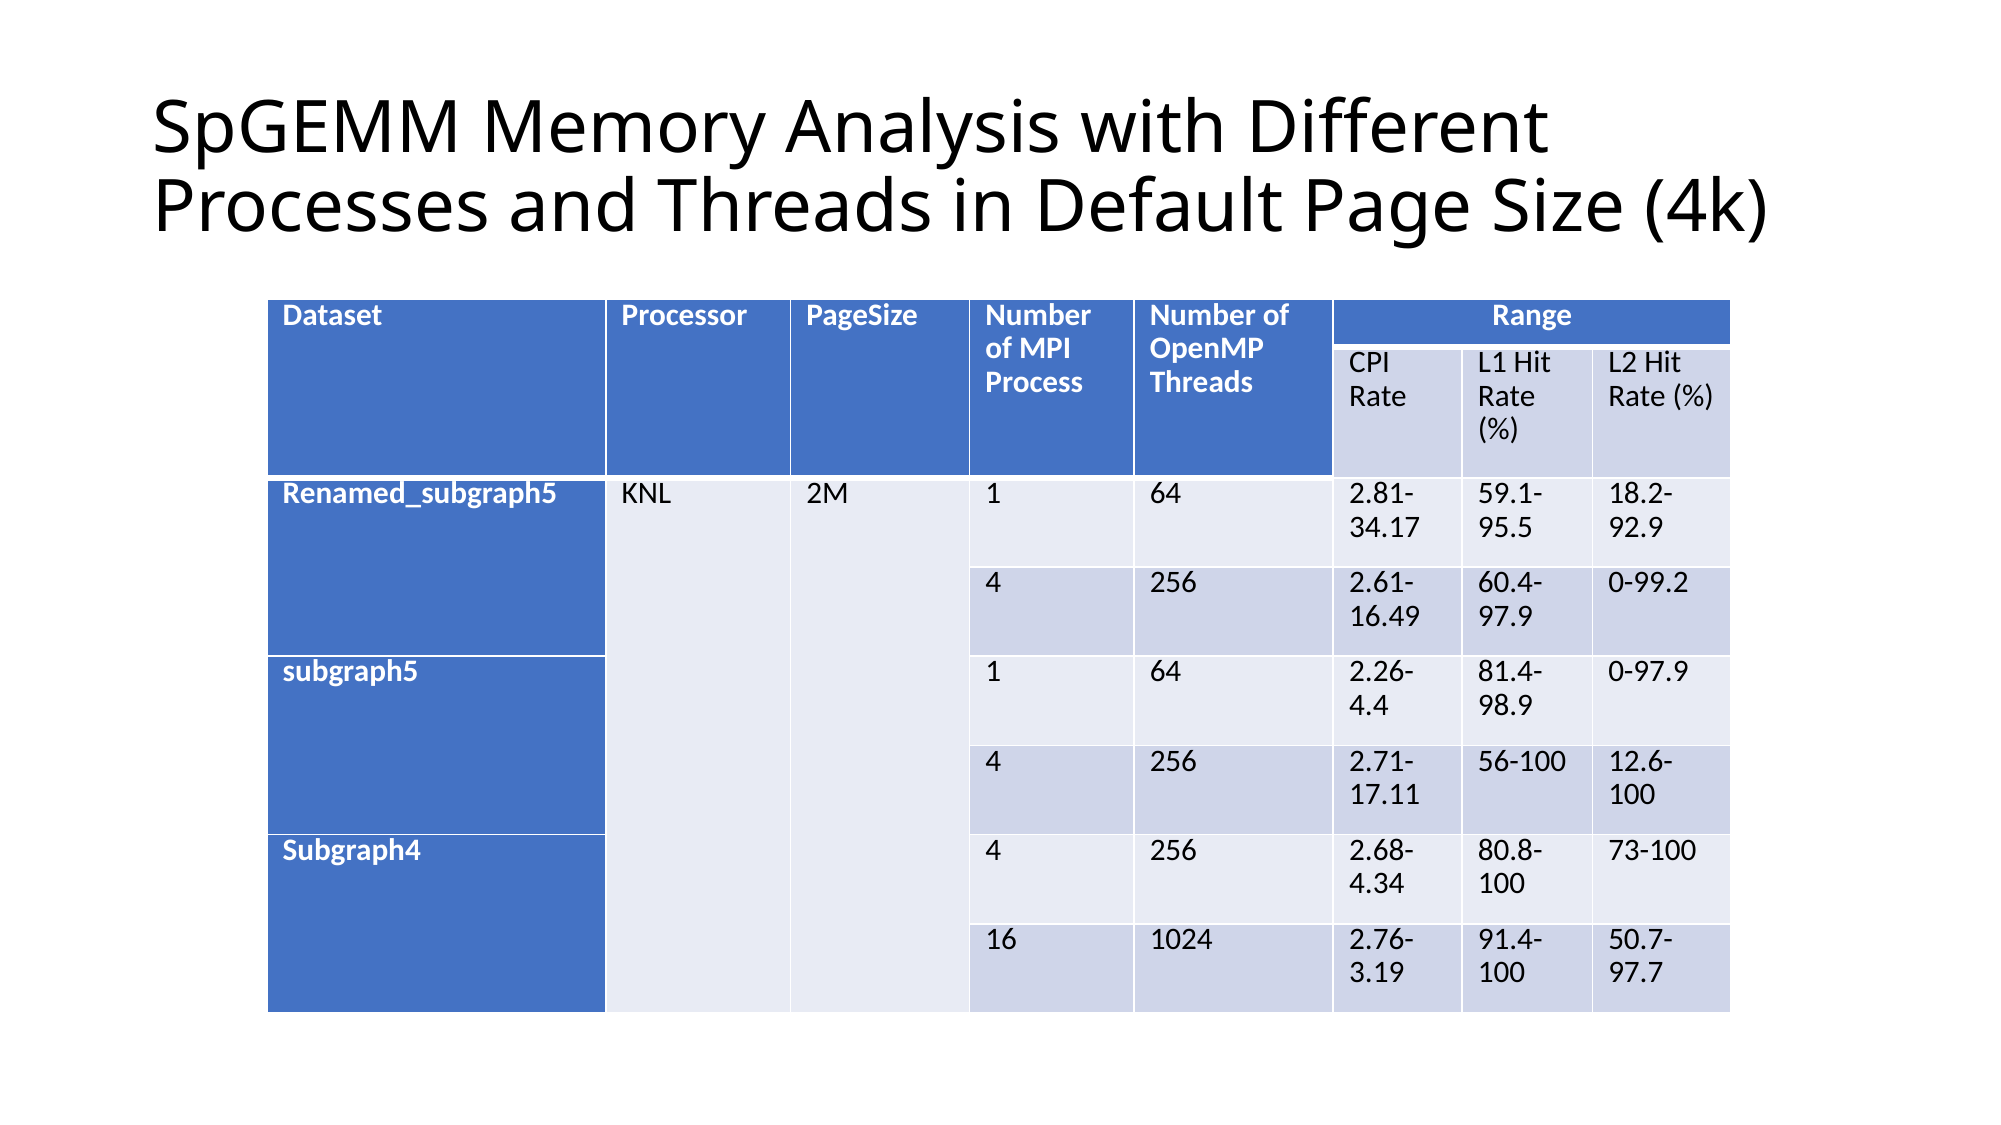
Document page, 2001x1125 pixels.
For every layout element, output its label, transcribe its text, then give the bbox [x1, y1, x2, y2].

table_cell 2.81-34.17 [1334, 479, 1461, 566]
table_cell 2M [791, 481, 969, 1012]
table_cell 4 [970, 568, 1133, 655]
table_cell 81.4-98.9 [1463, 657, 1592, 745]
table_header Range [1334, 300, 1730, 344]
table_cell 4 [970, 835, 1133, 923]
table_cell 50.7-97.7 [1593, 925, 1730, 1012]
table_cell subgraph5 [268, 657, 605, 834]
table_cell 0-99.2 [1593, 568, 1730, 655]
table_cell 2.26-4.4 [1334, 657, 1461, 745]
table_cell 256 [1135, 746, 1332, 834]
table_cell 2.76-3.19 [1334, 925, 1461, 1012]
table_header PageSize [791, 300, 969, 475]
table_header Number of OpenMP Threads [1135, 300, 1332, 475]
table_cell 1 [970, 481, 1133, 566]
table_cell 12.6-100 [1593, 746, 1730, 834]
table_cell 60.4-97.9 [1463, 568, 1592, 655]
table_cell 59.1-95.5 [1463, 479, 1592, 566]
table_header Processor [607, 300, 790, 475]
table_cell L1 Hit Rate (%) [1463, 350, 1592, 477]
table_cell 0-97.9 [1593, 657, 1730, 745]
table_cell 2.61-16.49 [1334, 568, 1461, 655]
table_cell CPI Rate [1334, 350, 1461, 477]
table_cell 91.4-100 [1463, 925, 1592, 1012]
table_cell 64 [1135, 657, 1332, 745]
table_cell 18.2-92.9 [1593, 479, 1730, 566]
table_cell 56-100 [1463, 746, 1592, 834]
table_cell 2.68-4.34 [1334, 835, 1461, 923]
table_cell 64 [1135, 481, 1332, 566]
table_cell Renamed_subgraph5 [268, 481, 605, 655]
table_cell 1 [970, 657, 1133, 745]
table_cell KNL [607, 481, 790, 1012]
table_cell 16 [970, 925, 1133, 1012]
table_cell 256 [1135, 835, 1332, 923]
table_header Dataset [268, 300, 605, 475]
table_header Number of MPI Process [970, 300, 1133, 475]
table_cell L2 Hit Rate (%) [1593, 350, 1730, 477]
table_cell 80.8-100 [1463, 835, 1592, 923]
table_cell 73-100 [1593, 835, 1730, 923]
table_cell 4 [970, 746, 1133, 834]
table_cell 1024 [1135, 925, 1332, 1012]
title SpGEMM Memory Analysis with Different Processes and Threads in Default Page Size (4k) [137, 59, 1863, 278]
table_cell 256 [1135, 568, 1332, 655]
table_cell 2.71-17.11 [1334, 746, 1461, 834]
table_cell Subgraph4 [268, 835, 605, 1012]
